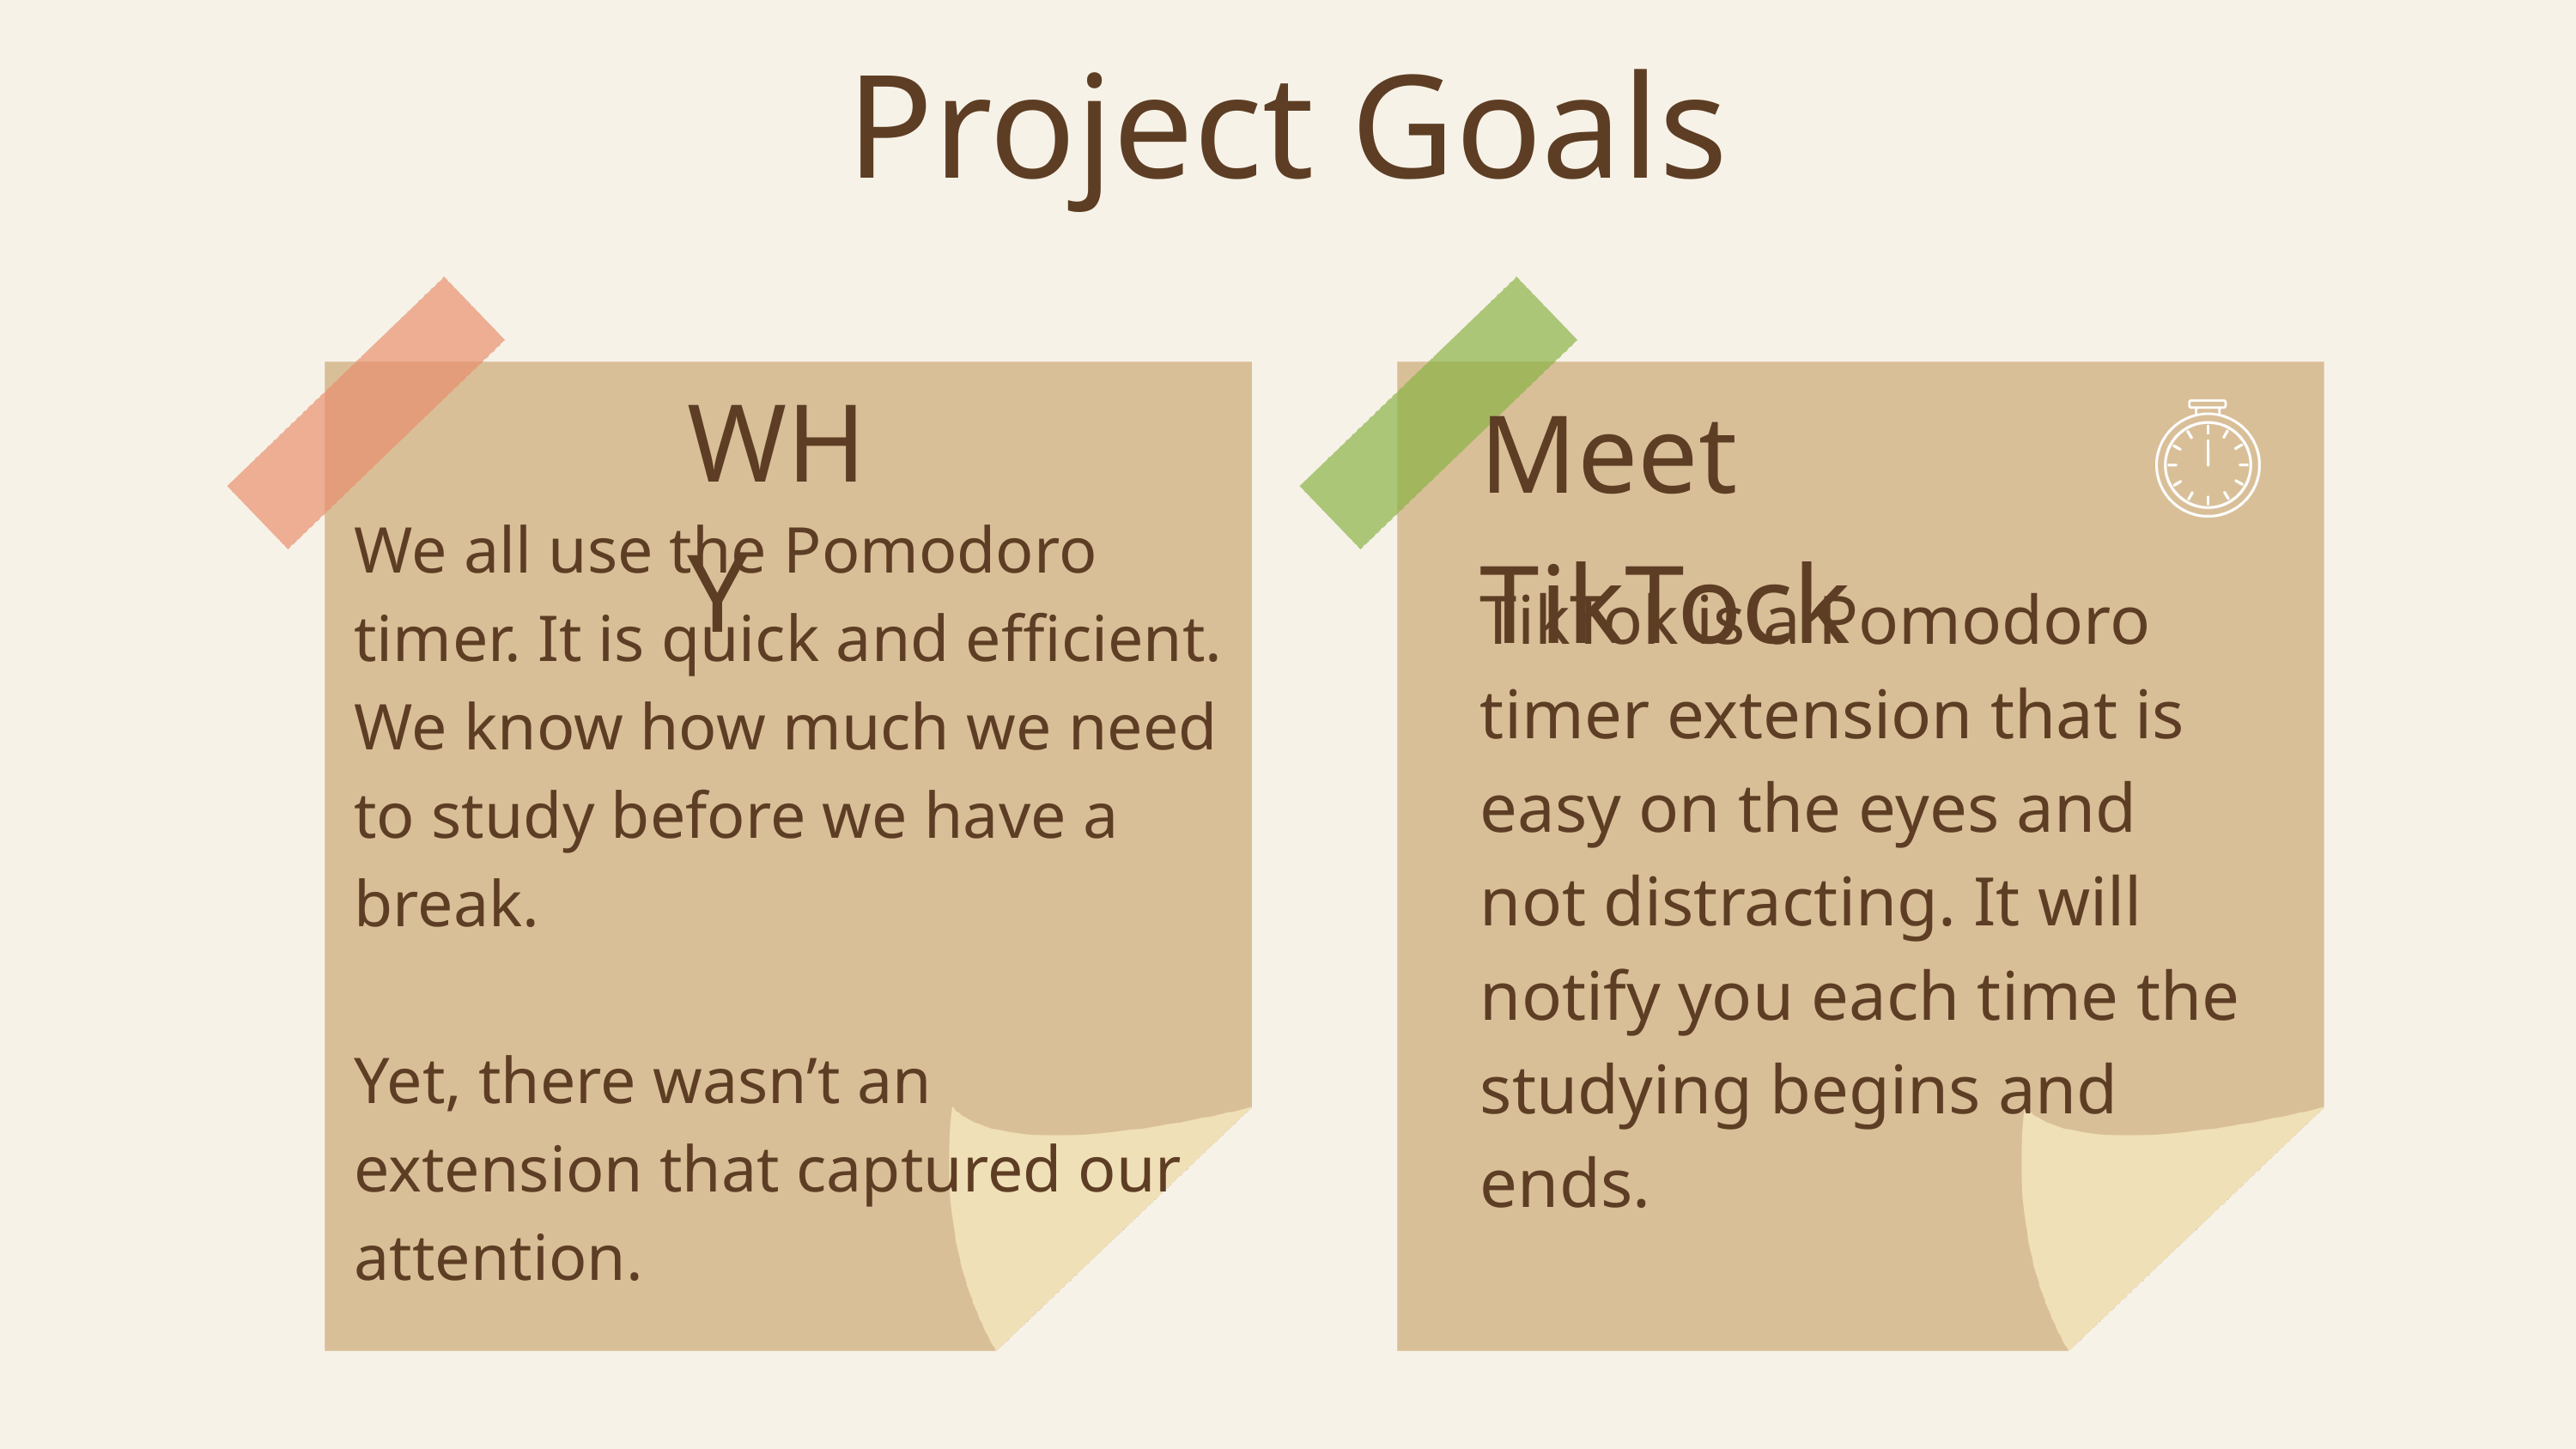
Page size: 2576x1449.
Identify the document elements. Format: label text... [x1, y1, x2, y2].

text_box Project Goals [604, 81, 1972, 208]
text_box TikTok is a Pomodoro timer extension that is easy on the eyes and not distracting. It will notify you each time the studying begins and ends. [1480, 564, 2261, 1222]
picture [2155, 399, 2262, 518]
text_box WHY [687, 353, 896, 654]
text_box [1299, 276, 2324, 1351]
text_box [227, 276, 1252, 1351]
text_box We all use the Pomodoro timer. It is quick and efficient. We know how much we need to study before we have a break. Yet, there wasn’t an extension that captured our attention. [354, 497, 1229, 1294]
text_box Meet TikTock [1480, 364, 2087, 564]
